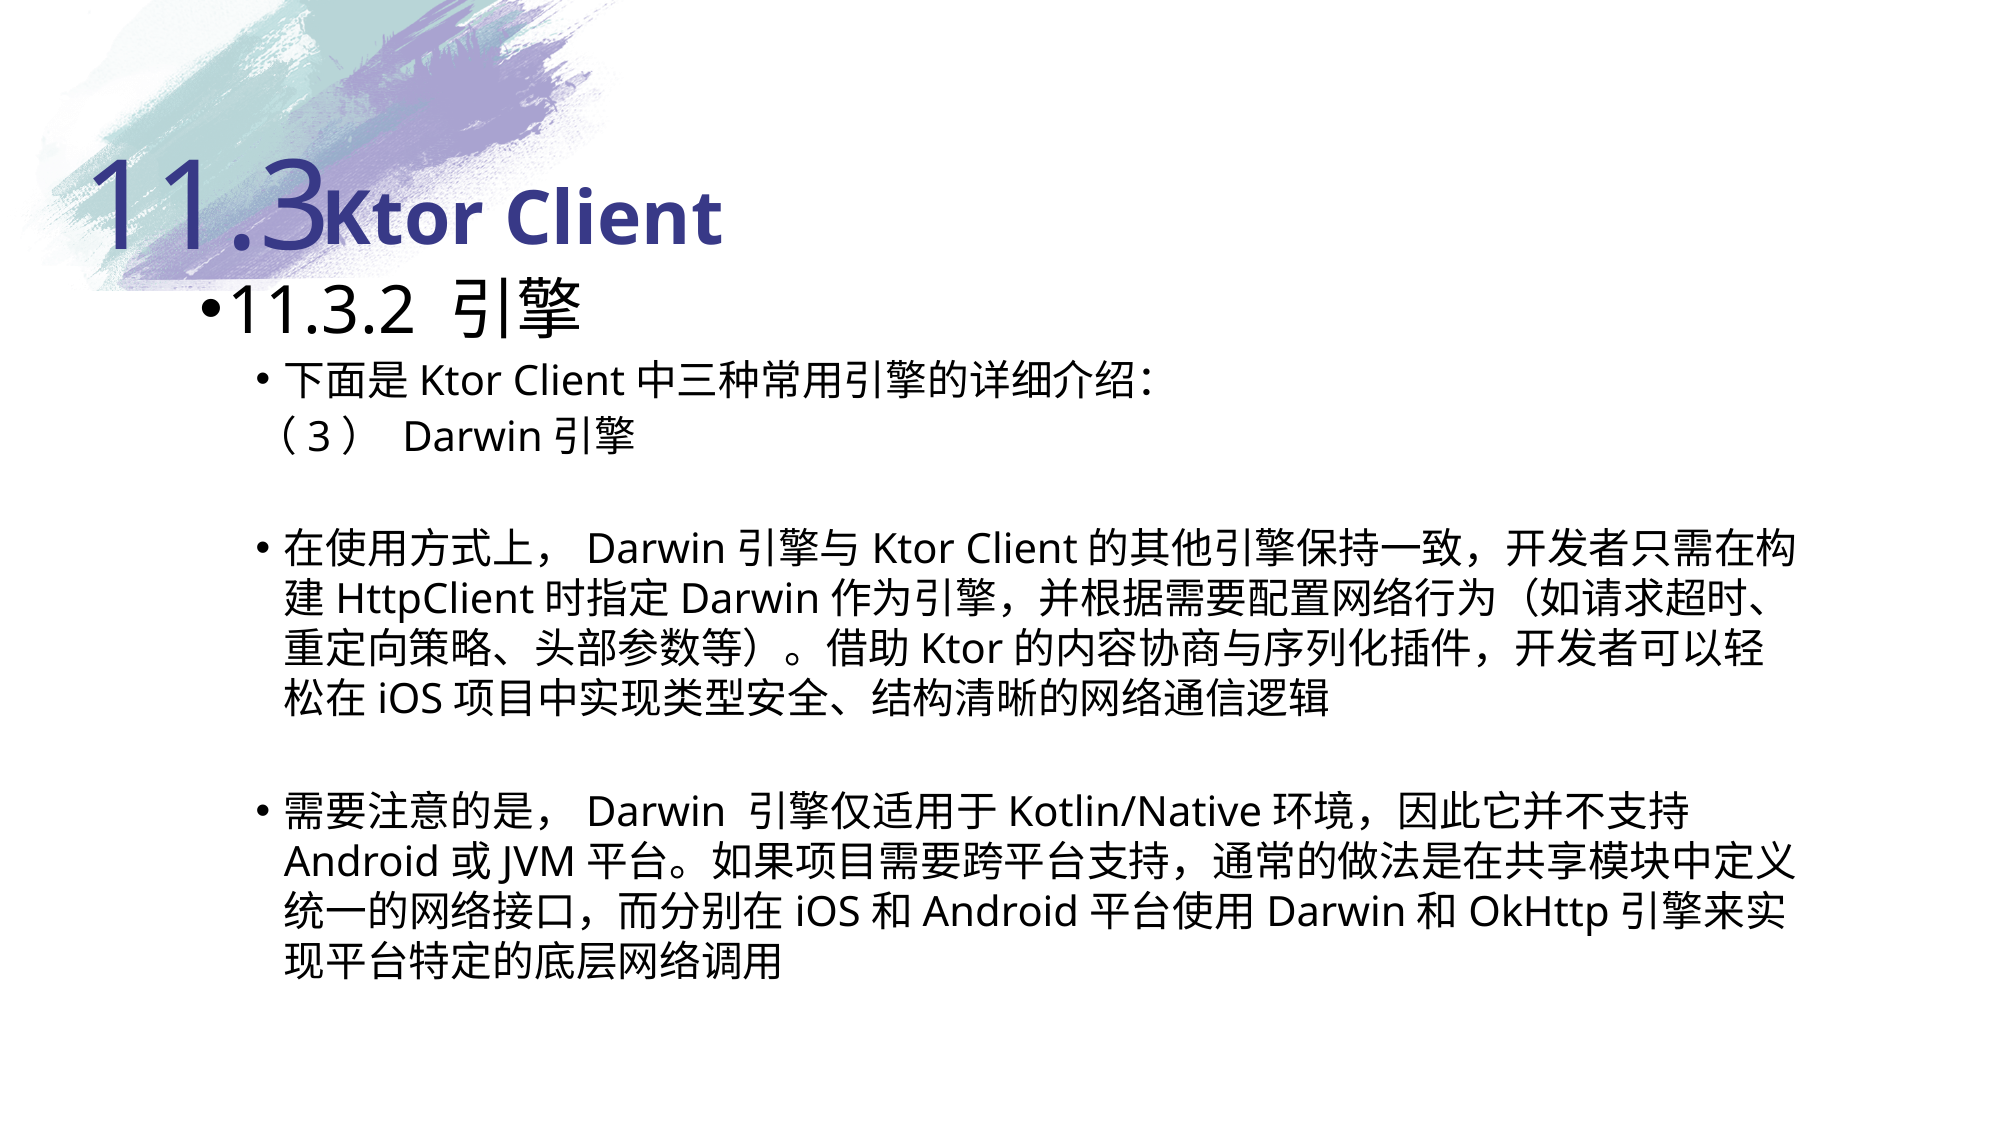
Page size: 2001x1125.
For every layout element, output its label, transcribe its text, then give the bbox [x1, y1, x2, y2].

text_box Ktor Client [684, 162, 1473, 268]
text_box 11.3.2 引擎 下面是Ktor Client中三种常用引擎的详细介绍： （3） Darwin引擎 在使用方式上，Darwin引擎与Ktor Client的其他引擎保持一致，开发者只需在构建HttpClient时指定Darwin作为引擎，并根据需要配置网络行为（如请求超时、重定向策略、头部参数等）。借助Ktor的内容协商与序列化插件，开发者可以轻松在iOS项目中实现类型安全、结构清晰的网络通信逻辑 需要注意的是，Darwin 引擎仅适用于Kotlin/Native环境，因此它并不支持Android或JVM平台。如果项目需要跨平台支持，通常的做法是在共享模块中定义统一的网络接口，而分别在iOS和Android平台使用Darwin和OkHttp引擎来实现平台特定的底层网络调用 [143, 297, 1806, 1107]
picture [0, 0, 684, 291]
